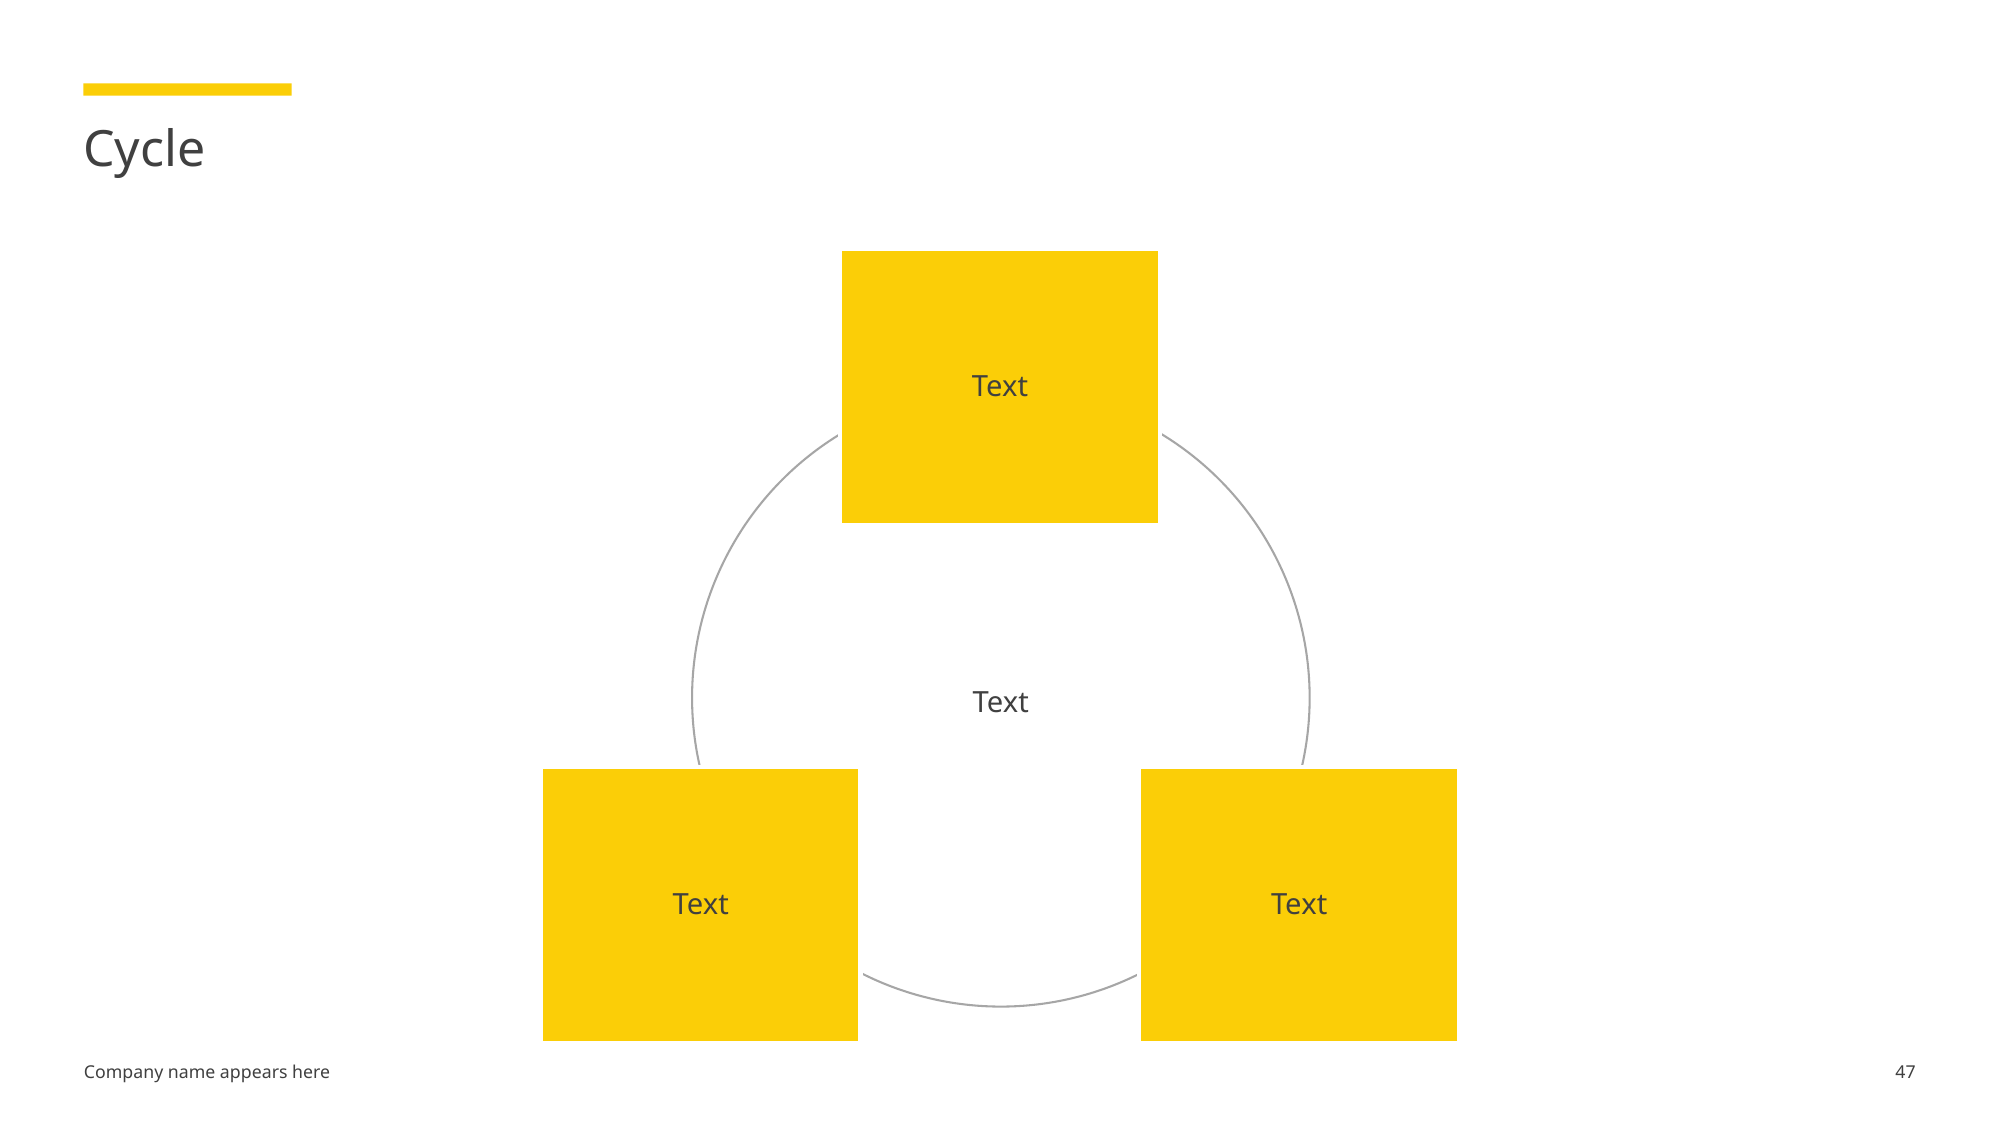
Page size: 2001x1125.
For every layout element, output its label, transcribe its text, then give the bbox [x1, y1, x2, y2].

title Cycle [83, 116, 1917, 241]
slide_number 47 [1857, 1060, 1917, 1101]
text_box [540, 248, 1459, 1044]
